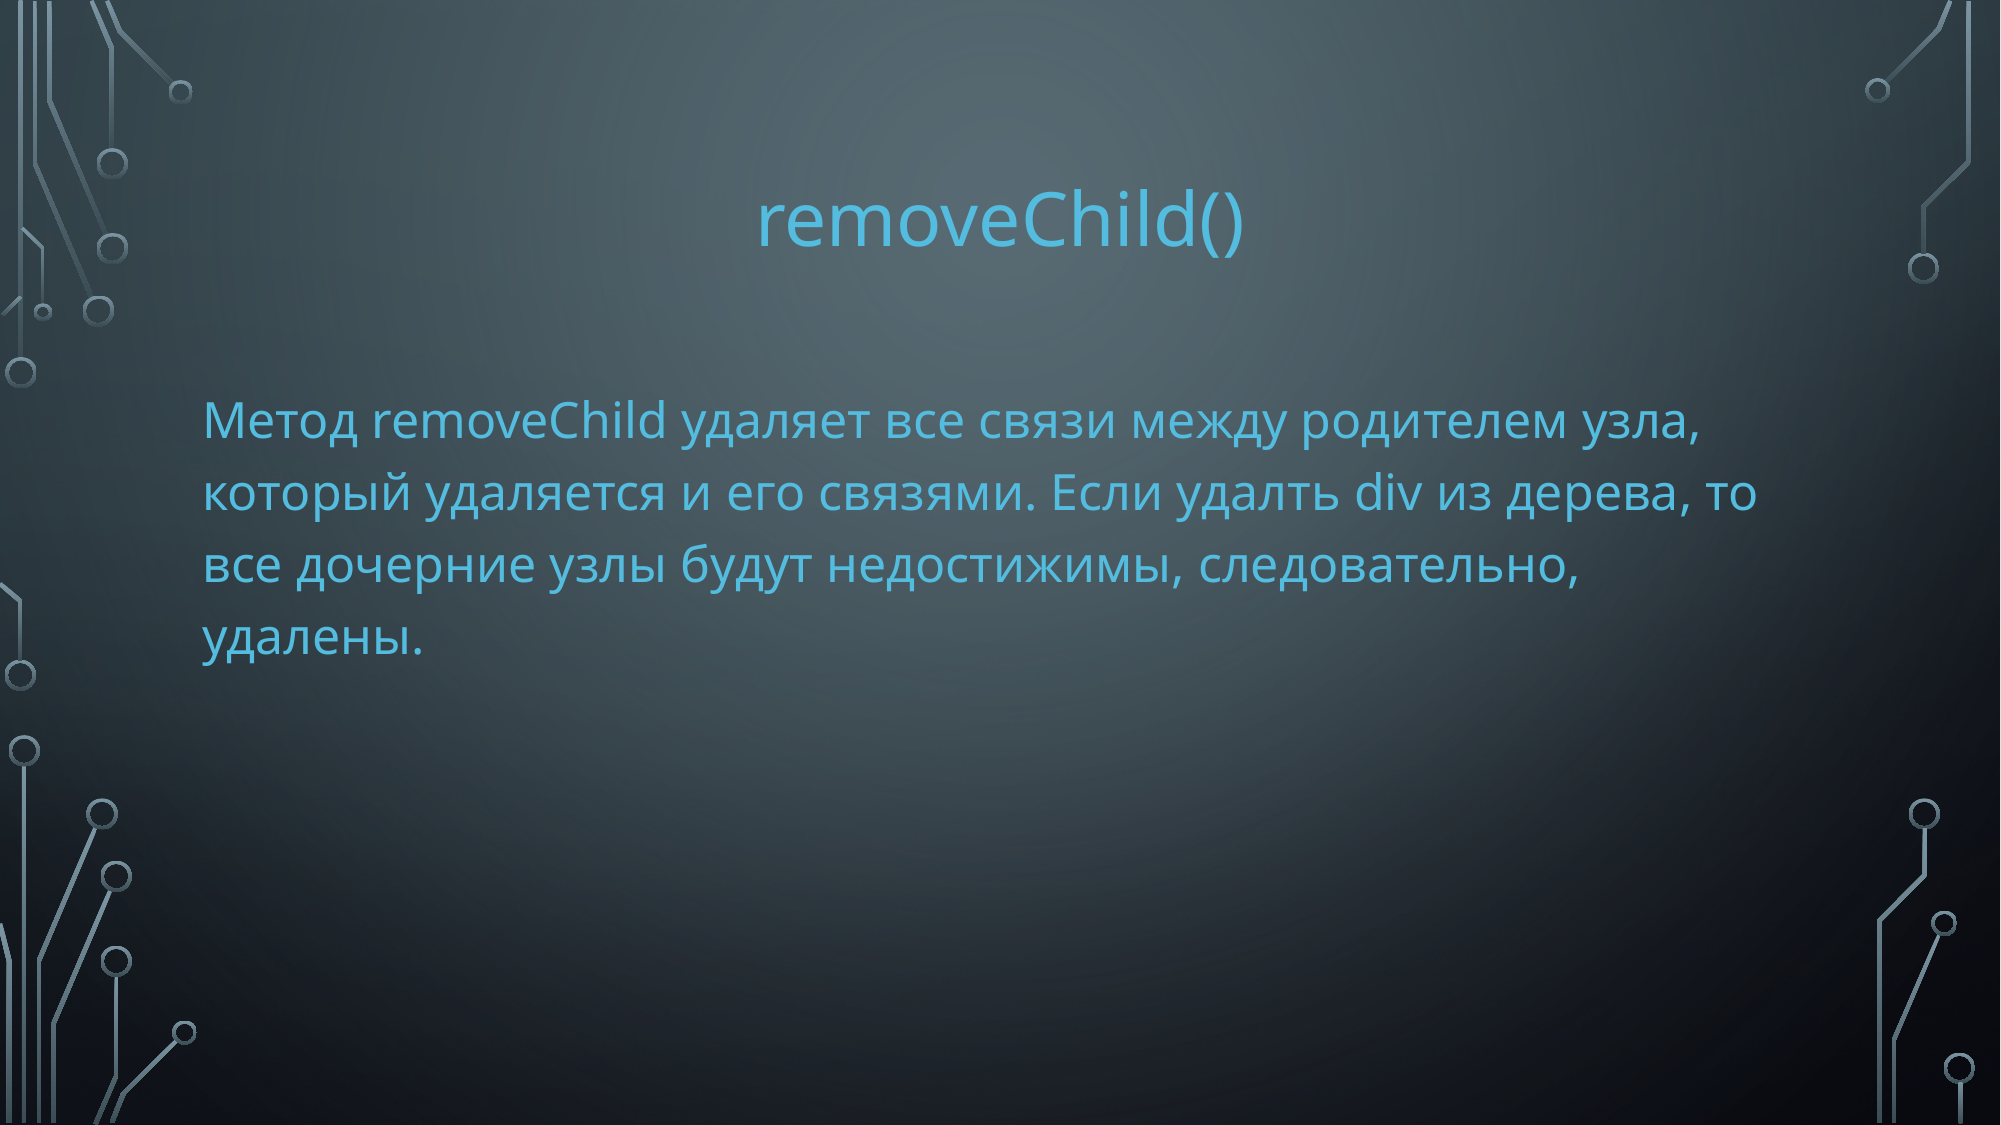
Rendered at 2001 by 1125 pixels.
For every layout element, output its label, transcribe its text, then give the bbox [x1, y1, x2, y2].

title removeChild() [187, 101, 1813, 344]
list Метод removeChild удаляет все связи между родителем узла, который удаляется и его связями. Если удалть div из дерева, то все дочерние узлы будут недостижимы, следовательно, удалены. [187, 369, 1813, 950]
